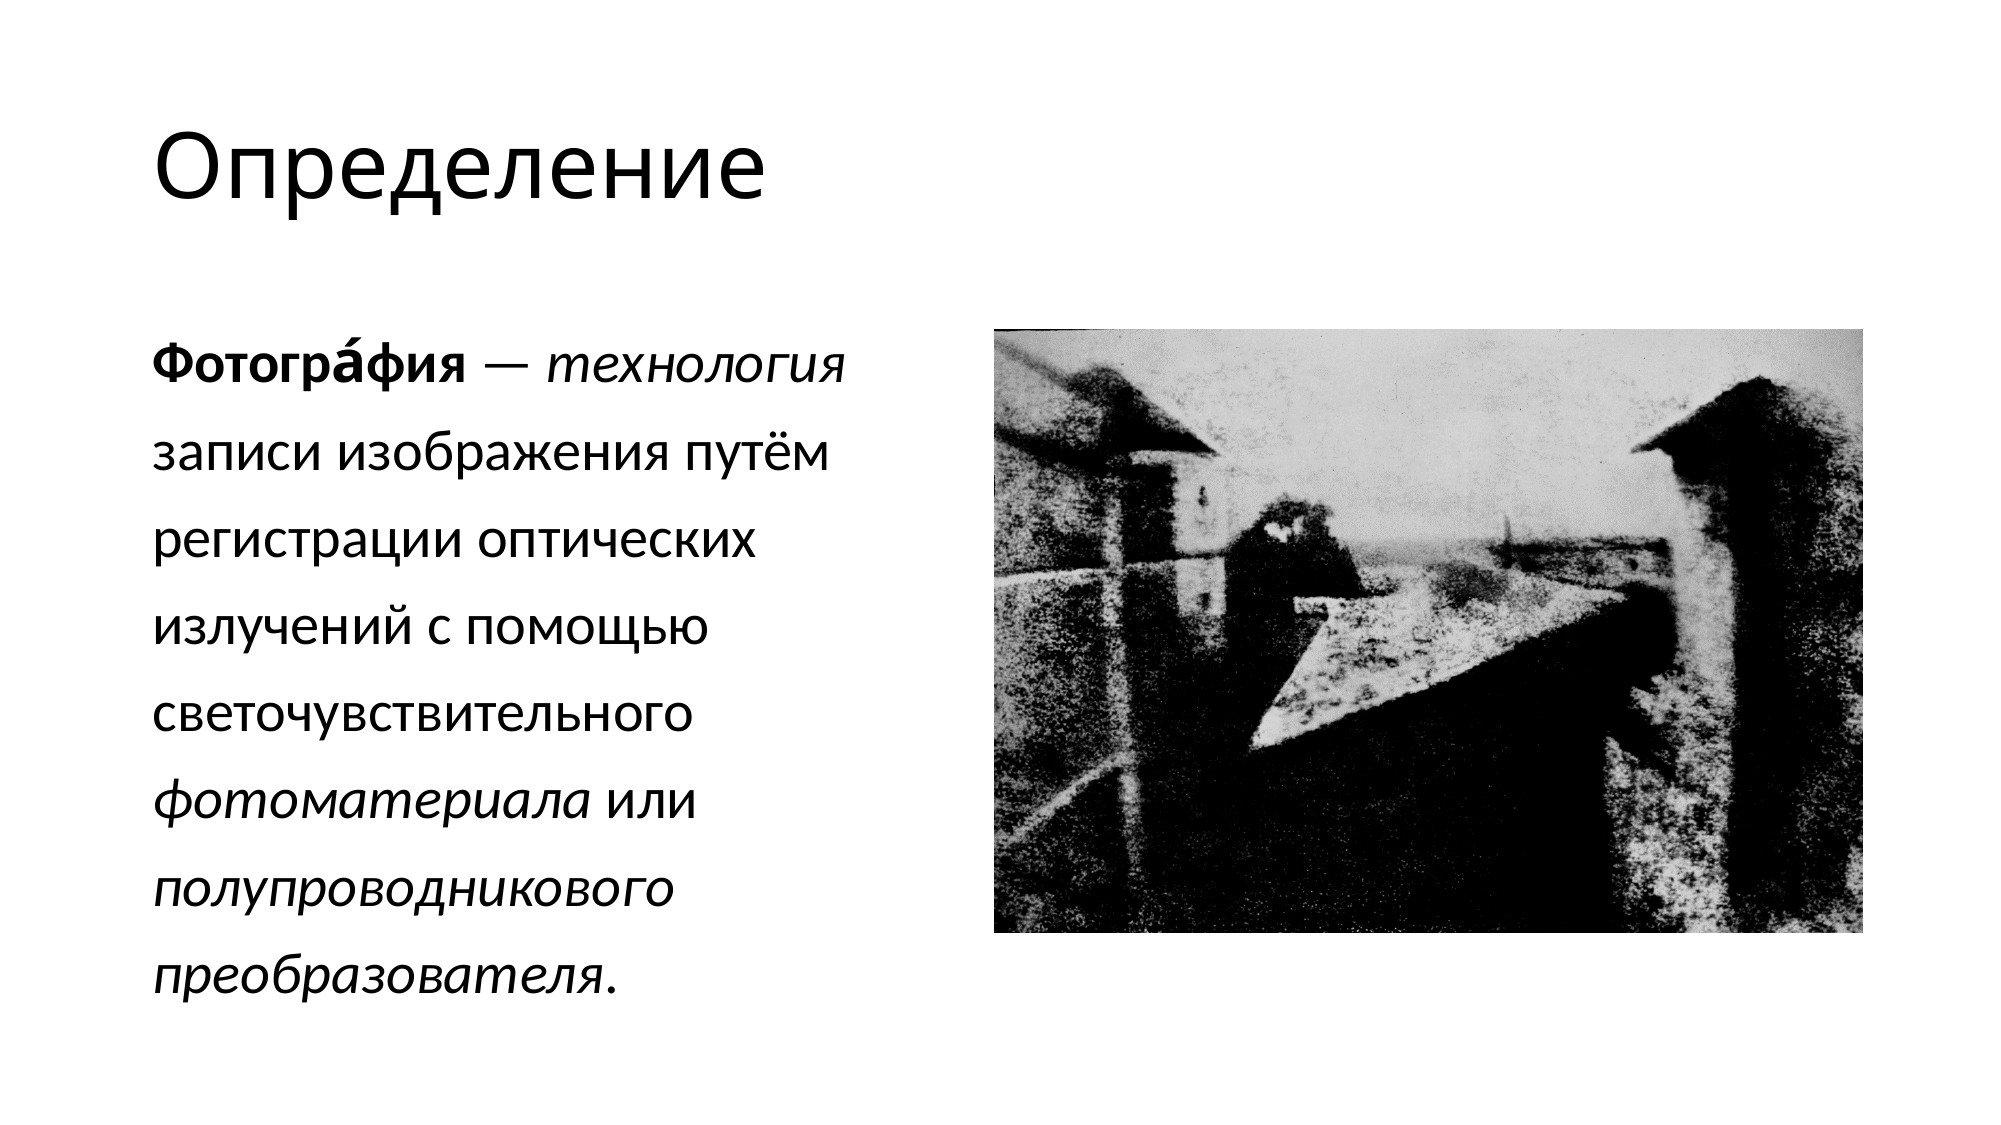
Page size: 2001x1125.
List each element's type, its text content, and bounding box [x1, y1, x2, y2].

list Фотогра́фия — технология записи изображения путём регистрации оптических излучений с помощью светочувствительного фотоматериала или полупроводникового преобразователя. [137, 299, 939, 1014]
title Определение [137, 59, 1863, 278]
picture [994, 329, 1863, 933]
